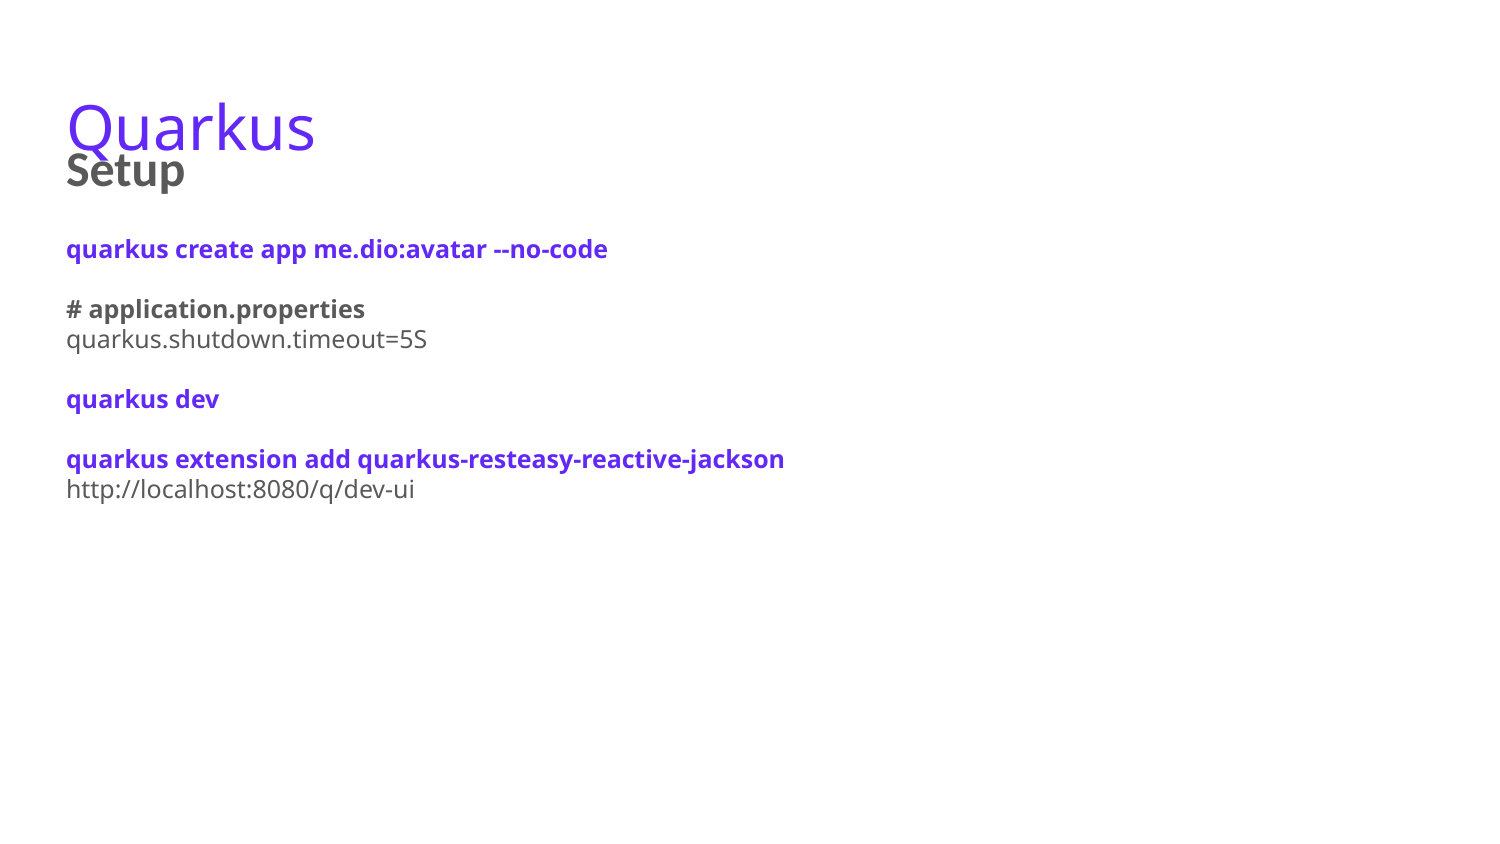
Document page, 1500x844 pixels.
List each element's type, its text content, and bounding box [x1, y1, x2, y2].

list quarkus create app me.dio:avatar --no-code # application.properties quarkus.shutdown.timeout=5S quarkus dev quarkus extension add quarkus-resteasy-reactive-jackson http://localhost:8080/q/dev-ui [51, 189, 1500, 836]
title Quarkus Setup [51, 72, 1449, 167]
